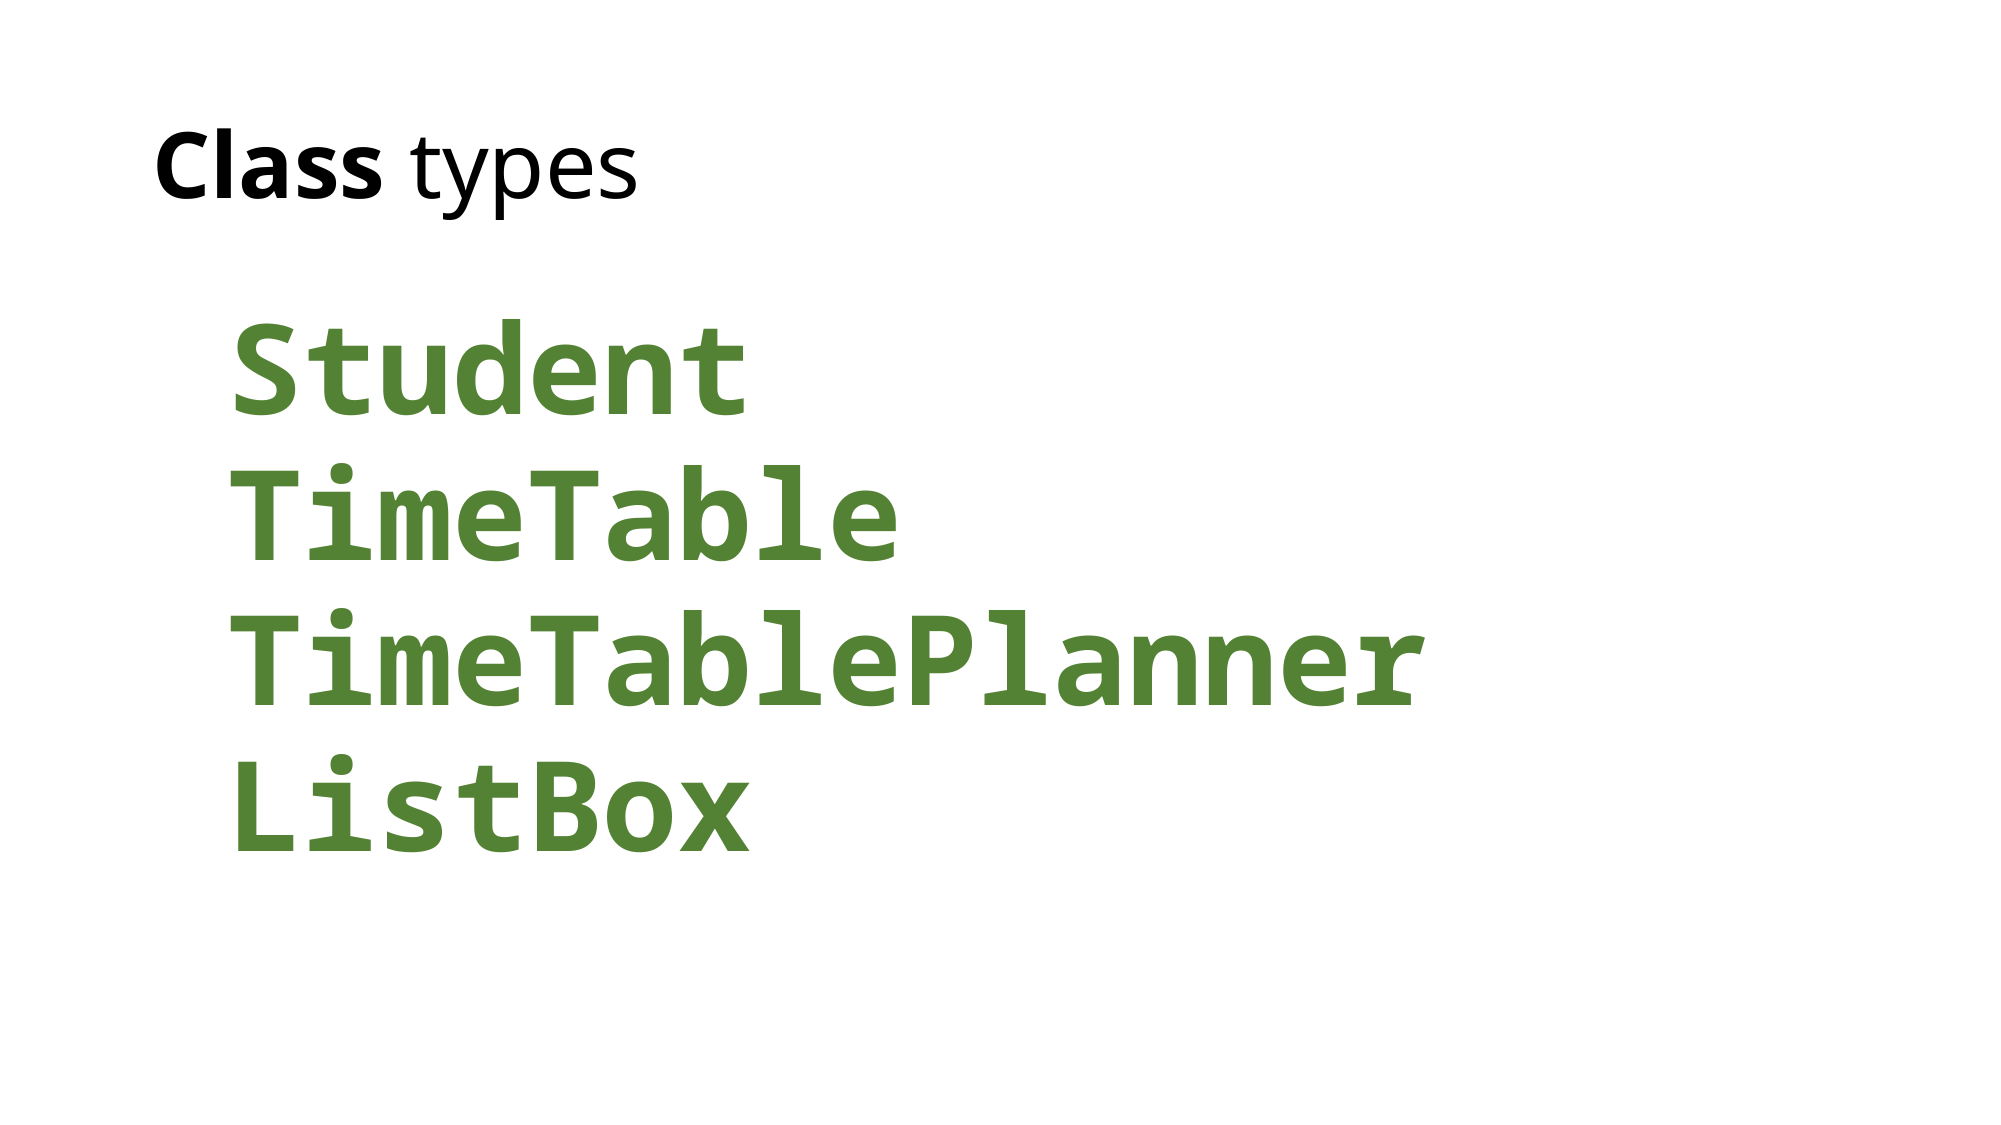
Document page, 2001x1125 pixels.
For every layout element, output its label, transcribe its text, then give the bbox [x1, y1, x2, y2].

title Class types [137, 59, 1863, 278]
list Student TimeTable TimeTablePlanner ListBox [137, 299, 1863, 1014]
